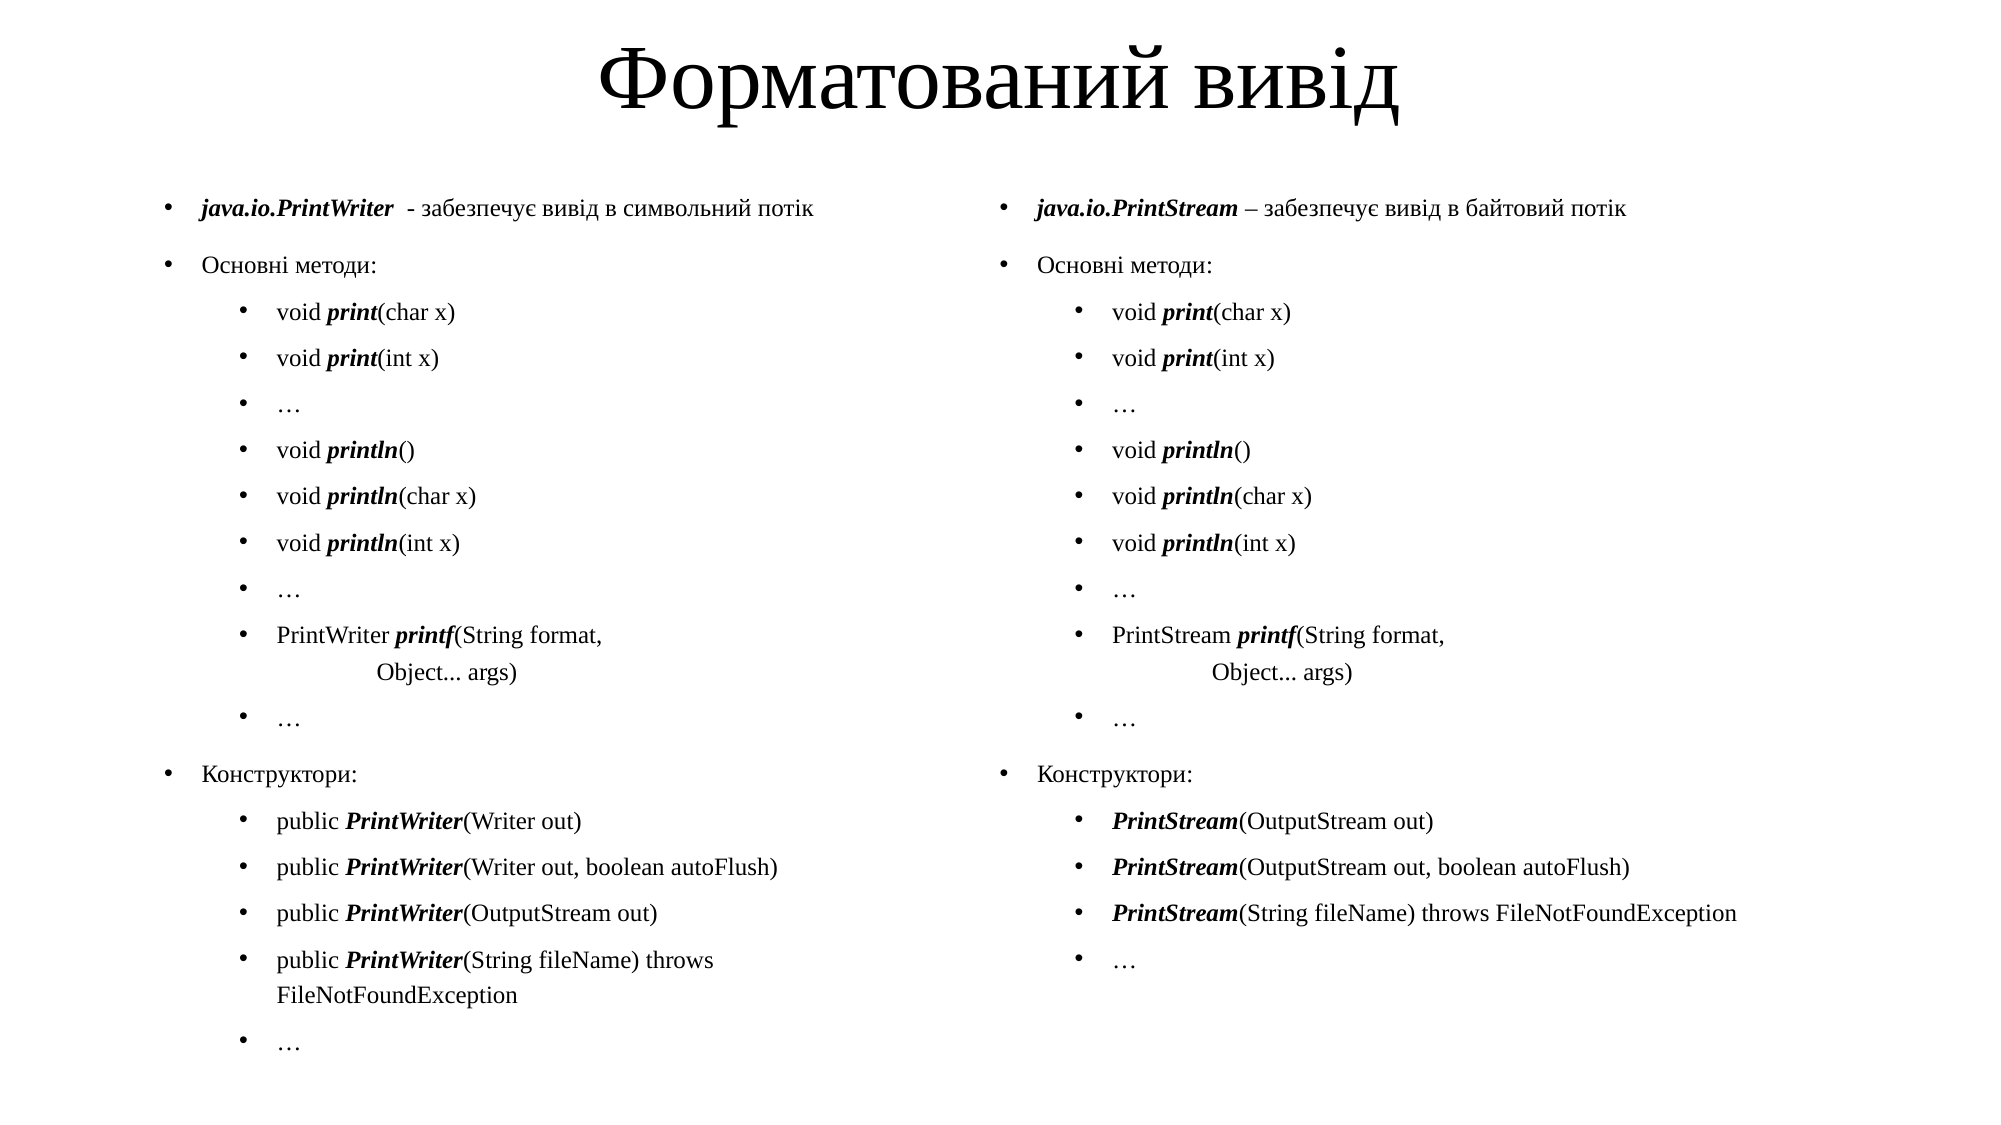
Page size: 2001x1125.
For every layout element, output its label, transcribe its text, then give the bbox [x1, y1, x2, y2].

list java.io.PrintWriter - забезпечує вивід в символьний потік Основні методи: void print(char x) void print(int x) … void println() void println(char x) void println(int x) … PrintWriter printf(String format, Object... args) … Конструктори: public PrintWriter(Writer out) public PrintWriter(Writer out, boolean autoFlush) public PrintWriter(OutputStream out) public PrintWriter(String fileName) throws FileNotFoundException … [149, 178, 869, 1071]
title Форматований вивід [0, 0, 2000, 158]
list java.io.PrintStream – забезпечує вивід в байтовий потік Основні методи: void print(char x) void print(int x) … void println() void println(char x) void println(int x) … PrintStream printf(String format, Object... args) … Конструктори: PrintStream(OutputStream out) PrintStream(OutputStream out, boolean autoFlush) PrintStream(String fileName) throws FileNotFoundException … [984, 178, 1901, 1106]
